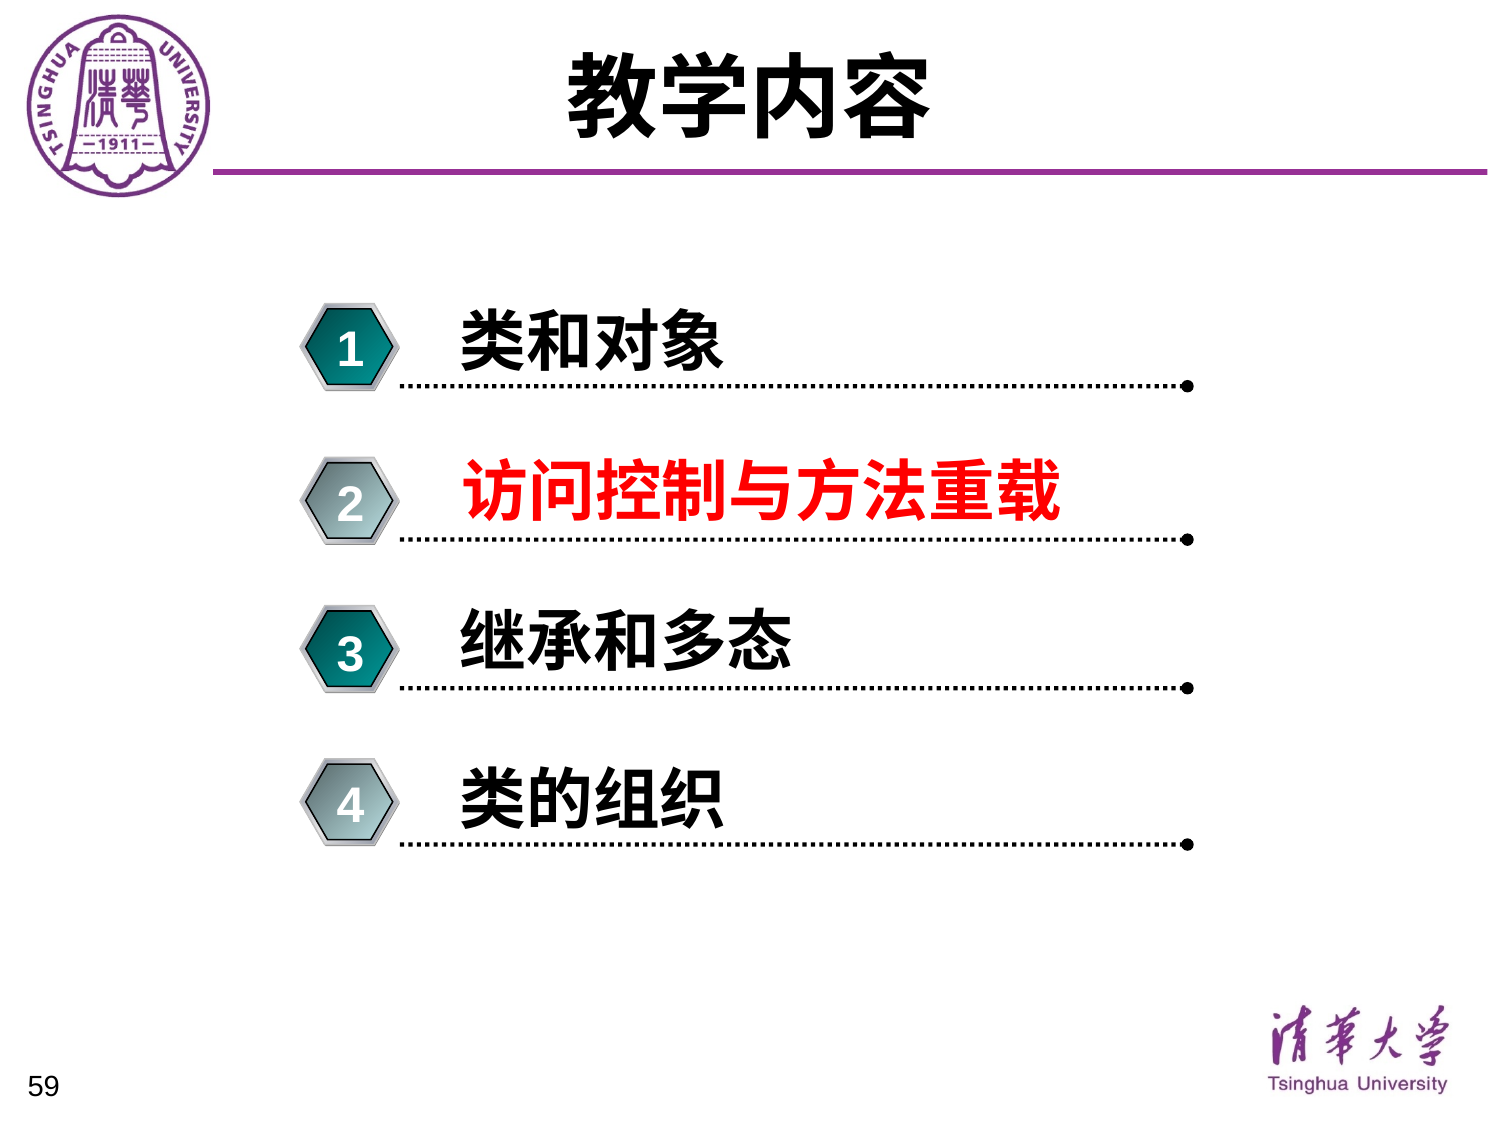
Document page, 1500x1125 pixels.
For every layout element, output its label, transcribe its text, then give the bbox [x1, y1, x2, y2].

picture [24, 12, 213, 37]
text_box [299, 457, 400, 546]
picture [1262, 999, 1454, 1101]
footer 59 [12, 1059, 176, 1125]
text_box 类的组织 [444, 749, 742, 845]
picture [24, 151, 213, 200]
text_box [1179, 682, 1194, 695]
text_box [1179, 533, 1194, 546]
text_box 类和对象 [444, 291, 742, 386]
text_box [1179, 838, 1194, 851]
text_box [1179, 380, 1194, 393]
title 教学内容 [24, 37, 1476, 151]
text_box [299, 758, 400, 847]
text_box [299, 303, 400, 392]
text_box 访问控制与方法重载 [446, 441, 1078, 536]
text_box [299, 605, 400, 694]
text_box 继承和多态 [445, 591, 809, 686]
